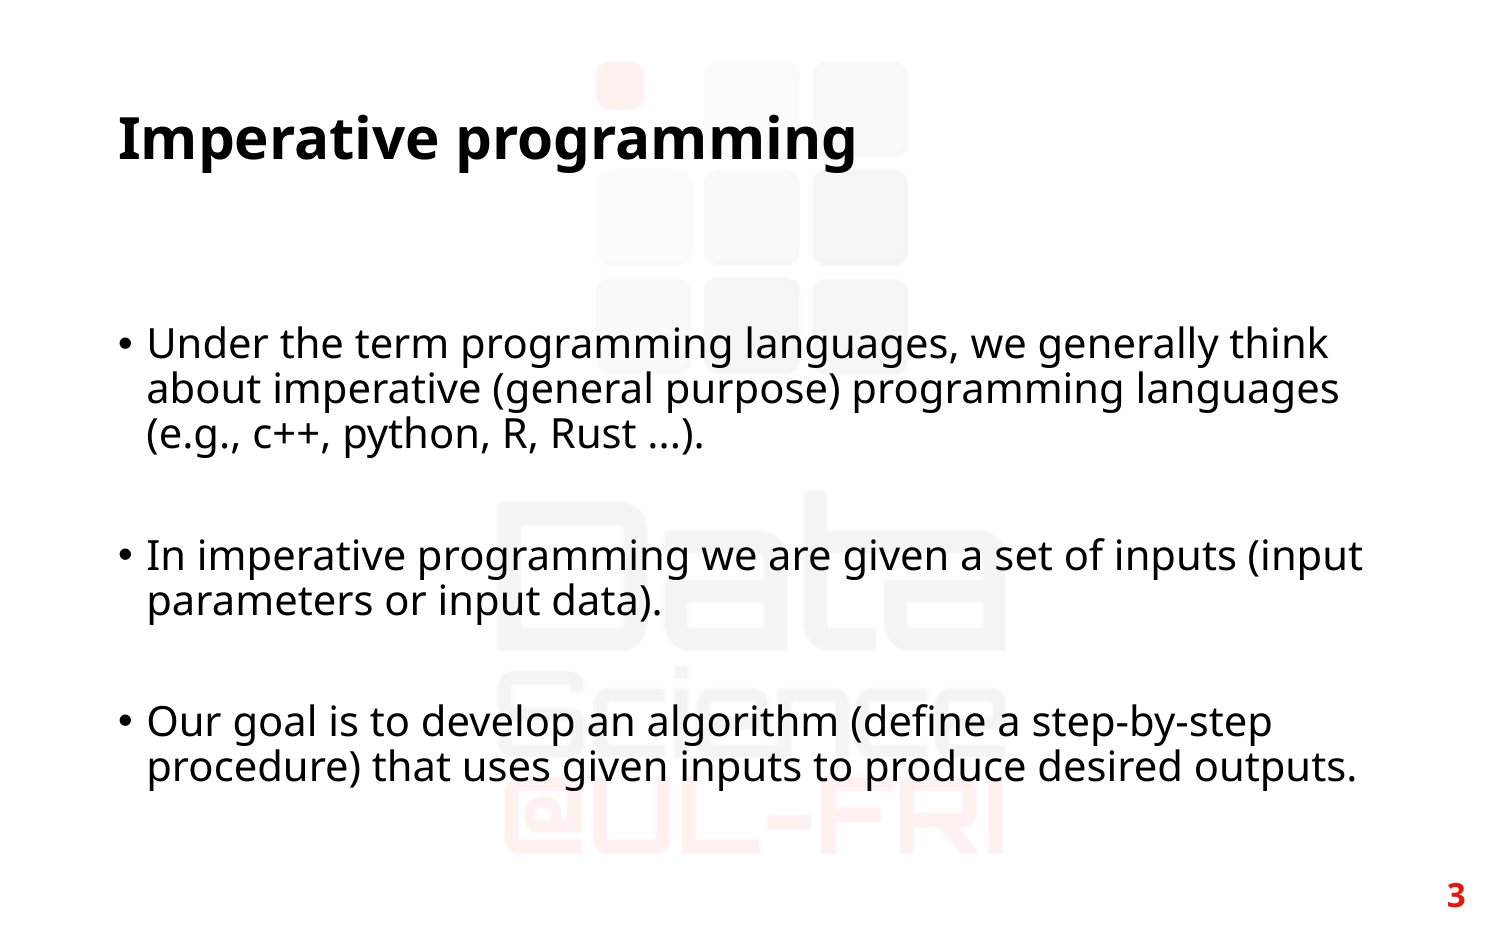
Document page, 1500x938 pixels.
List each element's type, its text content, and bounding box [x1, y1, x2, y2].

list Under the term programming languages, we generally think about imperative (general purpose) programming languages (e.g., c++, python, R, Rust ...). In imperative programming we are given a set of inputs (input parameters or input data). Our goal is to develop an algorithm (define a step-by-step procedure) that uses given inputs to produce desired outputs. [103, 249, 495, 845]
picture [495, 59, 1005, 879]
title Imperative programming [103, 49, 1397, 232]
slide_number 3 [1412, 855, 1500, 938]
list Under the term programming languages, we generally think about imperative (general purpose) programming languages (e.g., c++, python, R, Rust ...). In imperative programming we are given a set of inputs (input parameters or input data). Our goal is to develop an algorithm (define a step-by-step procedure) that uses given inputs to produce desired outputs. [1005, 249, 1397, 845]
